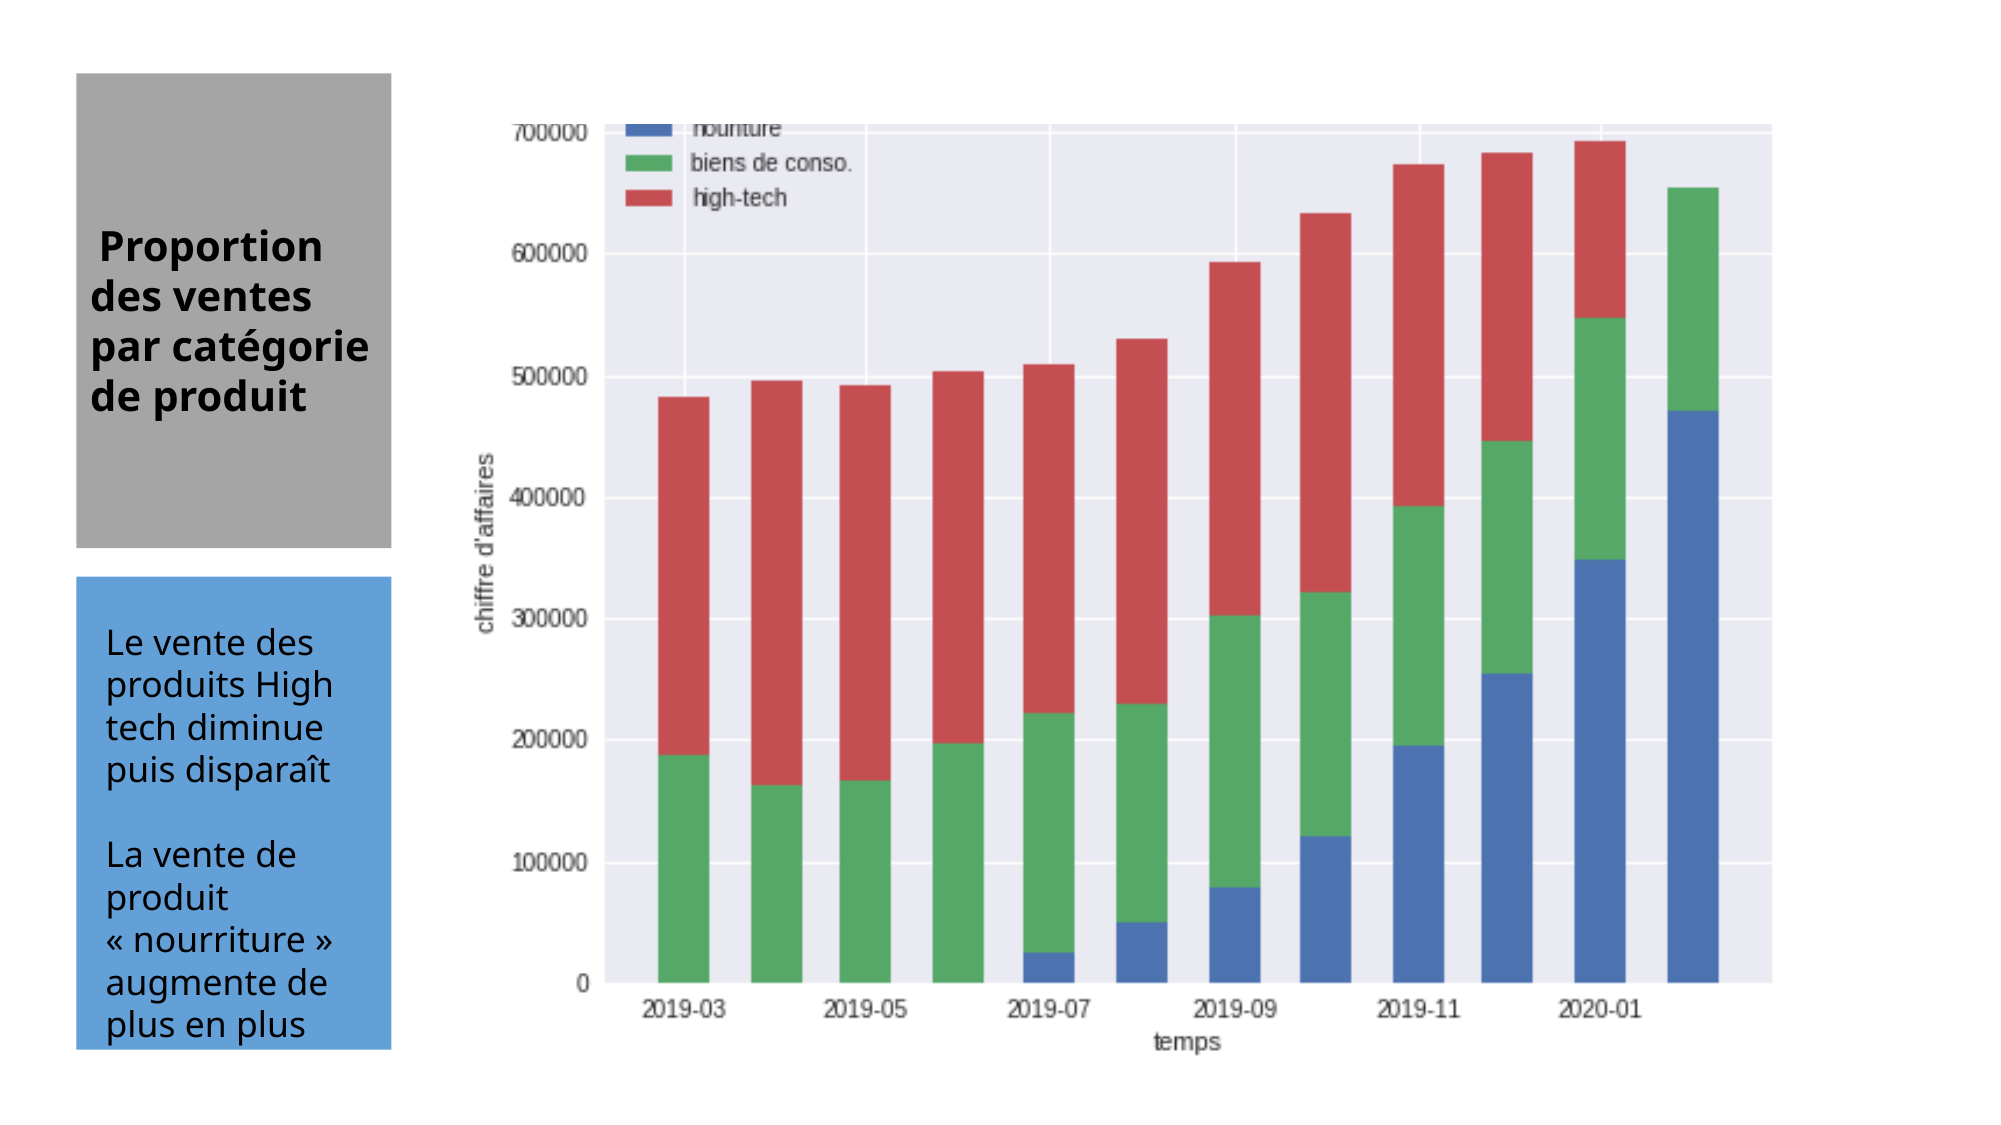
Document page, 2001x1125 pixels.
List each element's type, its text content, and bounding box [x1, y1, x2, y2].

text_box [74, 71, 393, 550]
text_box [74, 575, 393, 1052]
picture [417, 123, 1924, 1101]
text_box Proportion des ventes par catégorie de produit [75, 212, 405, 428]
text_box Le vente des produits High tech diminue puis disparaît La vente de produit « nourriture » augmente de plus en plus [90, 612, 378, 1053]
